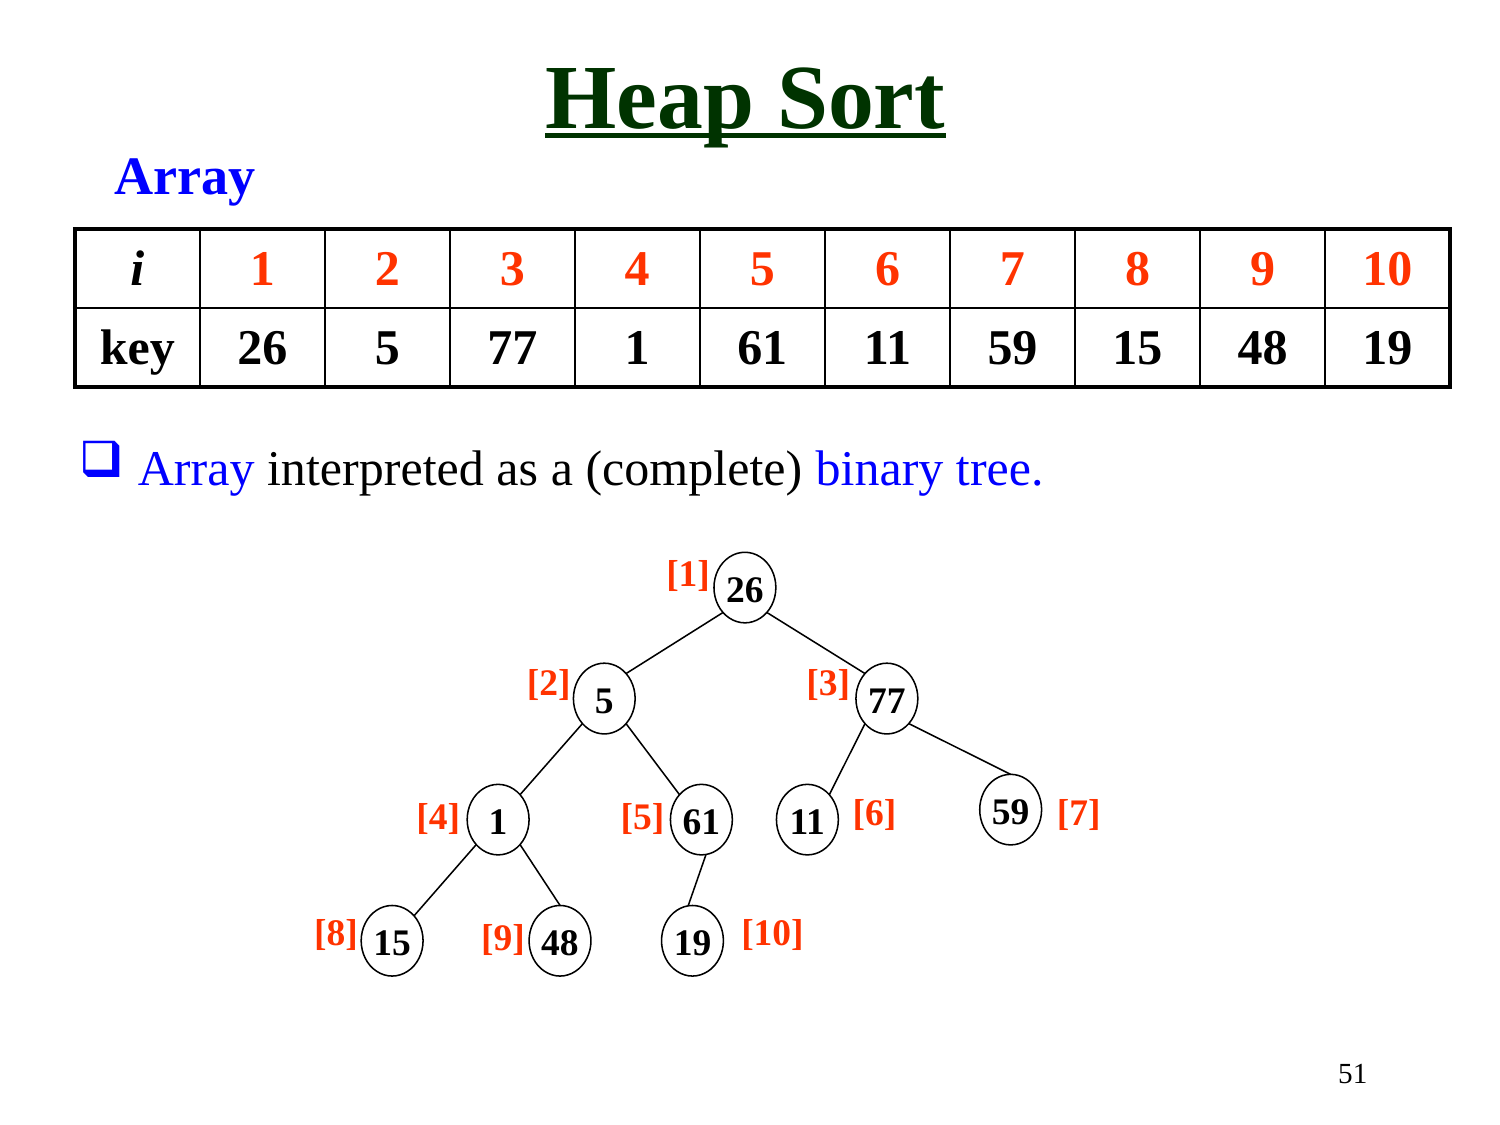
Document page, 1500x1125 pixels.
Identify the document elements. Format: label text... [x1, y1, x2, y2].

table_cell 26 [201, 309, 324, 385]
table_cell 11 [826, 309, 949, 385]
title Array interpreted as a (complete) binary tree. [64, 415, 1188, 516]
table_header 10 [1326, 231, 1448, 307]
table_header 1 [201, 231, 324, 307]
table_cell 48 [1201, 309, 1324, 385]
text_box Array [99, 133, 272, 213]
table_cell 77 [451, 309, 574, 385]
table_cell 61 [701, 309, 824, 385]
table_header 3 [451, 231, 574, 307]
table_cell 15 [1076, 309, 1199, 385]
table_header 2 [326, 231, 449, 307]
table_header 8 [1076, 231, 1199, 307]
slide_number 51 [1069, 1046, 1383, 1123]
table_cell 1 [576, 309, 699, 385]
table_header 4 [576, 231, 699, 307]
table_header i [77, 231, 199, 307]
table_header 6 [826, 231, 949, 307]
table_cell 5 [326, 309, 449, 385]
text_box Heap Sort [530, 29, 961, 155]
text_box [298, 541, 1117, 977]
table_cell 19 [1326, 309, 1448, 385]
table_header 9 [1201, 231, 1324, 307]
table_header 7 [951, 231, 1074, 307]
table_cell key [77, 309, 199, 385]
table_cell 59 [951, 309, 1074, 385]
table_header 5 [701, 231, 824, 307]
